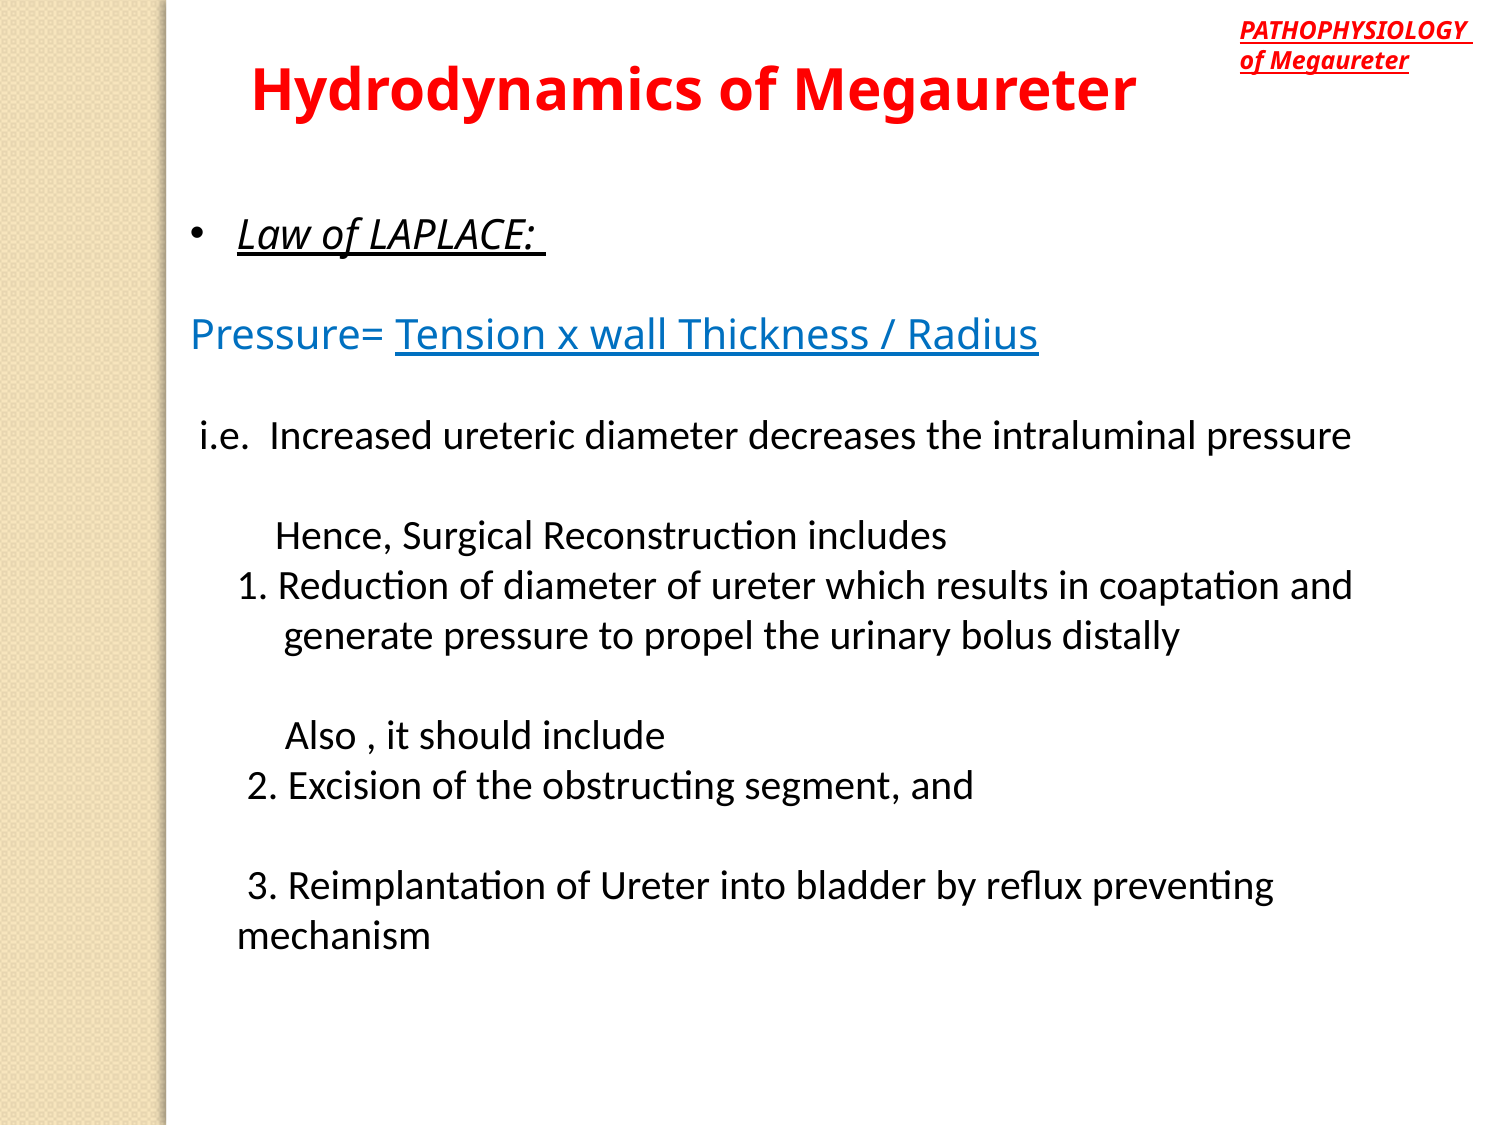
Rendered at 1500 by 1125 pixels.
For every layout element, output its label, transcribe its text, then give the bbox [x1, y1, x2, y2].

text_box Hydrodynamics of Megaureter [235, 45, 1413, 150]
text_box PATHOPHYSIOLOGY of Megaureter [1224, 0, 1500, 139]
text_box Law of LAPLACE: Pressure= Tension x wall Thickness / Radius i.e. Increased ureteric diameter decreases the intraluminal pressure Hence, Surgical Reconstruction includes 1. Reduction of diameter of ureter which results in coaptation and generate pressure to propel the urinary bolus distally Also , it should include 2. Excision of the obstructing segment, and 3. Reimplantation of Ureter into bladder by reflux preventing mechanism [174, 149, 1500, 988]
